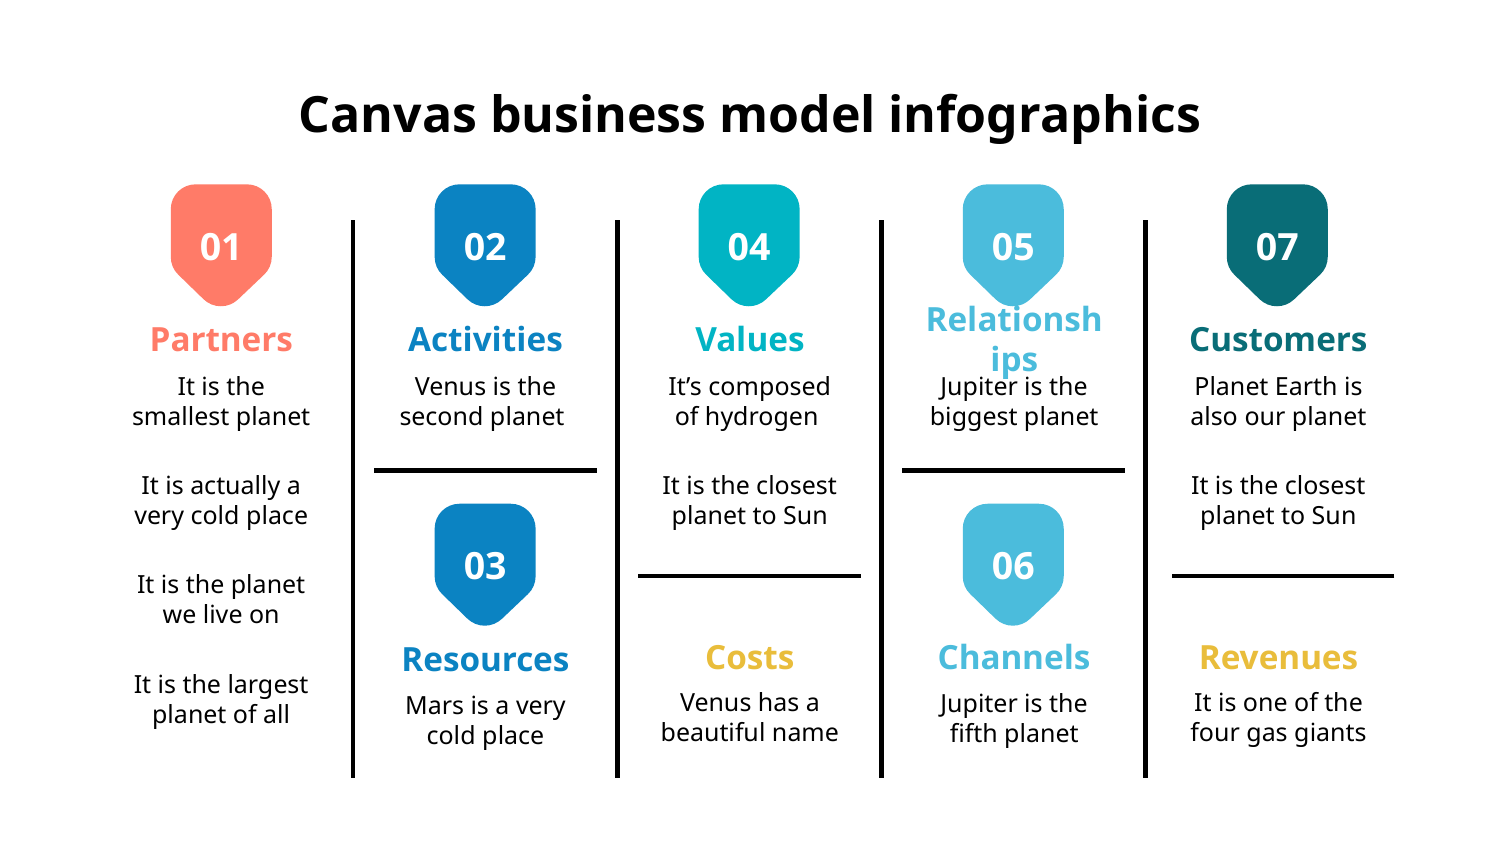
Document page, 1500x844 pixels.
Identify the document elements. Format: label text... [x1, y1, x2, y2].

text_box 03 [434, 503, 536, 626]
text_box 06 [962, 503, 1064, 626]
text_box Channels [908, 627, 1120, 672]
text_box Costs [644, 627, 856, 671]
text_box 04 [698, 184, 800, 307]
text_box Venus is the second planet [380, 355, 591, 455]
text_box Jupiter is the fifth planet [908, 672, 1120, 773]
title Canvas business model infographics [75, 67, 1425, 162]
text_box Venus has a beautiful name [644, 671, 856, 772]
text_box 05 [962, 184, 1064, 307]
text_box It is the smallest planet [115, 355, 327, 454]
text_box Activities [380, 309, 591, 355]
text_box Revenues [1173, 627, 1385, 671]
text_box Planet Earth is also our planet [1173, 355, 1384, 454]
text_box 01 [170, 184, 272, 307]
text_box Jupiter is the biggest planet [908, 355, 1120, 455]
text_box Resources [380, 629, 591, 674]
text_box Mars is a very cold place [380, 674, 591, 775]
text_box Customers [1173, 309, 1384, 355]
text_box It is actually a very cold place [115, 454, 327, 554]
text_box It’s composed of hydrogen [644, 355, 856, 454]
text_box 07 [1226, 184, 1328, 307]
text_box Values [644, 309, 856, 355]
text_box 02 [434, 184, 536, 307]
text_box It is one of the four gas giants [1173, 671, 1385, 772]
text_box Partners [115, 309, 327, 355]
text_box Relationships [908, 309, 1120, 355]
text_box It is the largest planet of all [115, 653, 327, 753]
text_box It is the closest planet to Sun [1173, 454, 1384, 554]
text_box It is the planet we live on [115, 554, 327, 653]
text_box It is the closest planet to Sun [644, 454, 856, 554]
